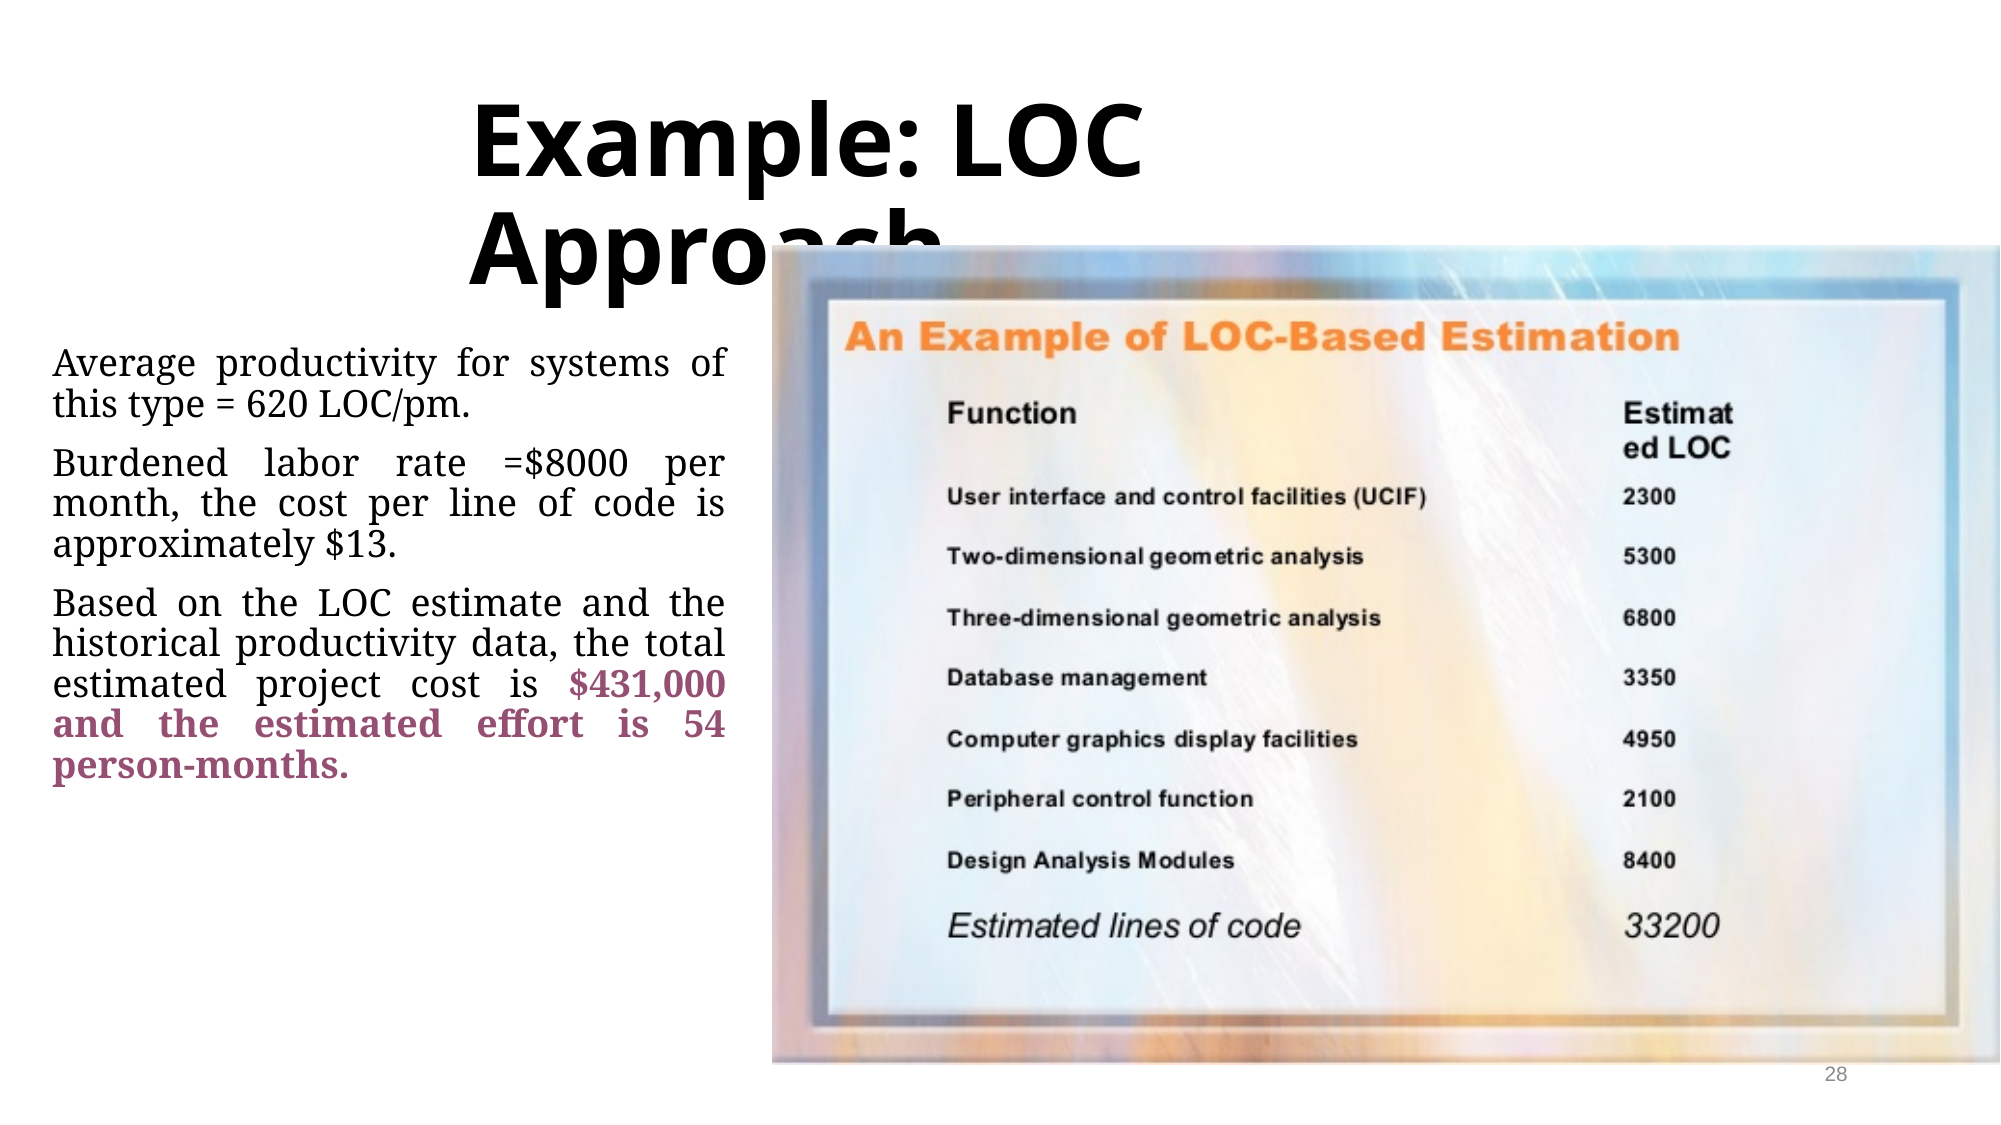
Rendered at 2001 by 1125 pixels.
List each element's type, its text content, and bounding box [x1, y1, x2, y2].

title Example: LOC Approach [459, 86, 1446, 311]
text_box Average productivity for systems of this type = 620 LOC/pm. Burdened labor rate =$8000 per month, the cost per line of code is approximately $13. Based on the LOC estimate and the historical productivity data, the total estimated project cost is $431,000 and the estimated effort is 54 person-months. [37, 336, 741, 794]
picture [772, 245, 2000, 1065]
slide_number 28 [1412, 1065, 1863, 1103]
